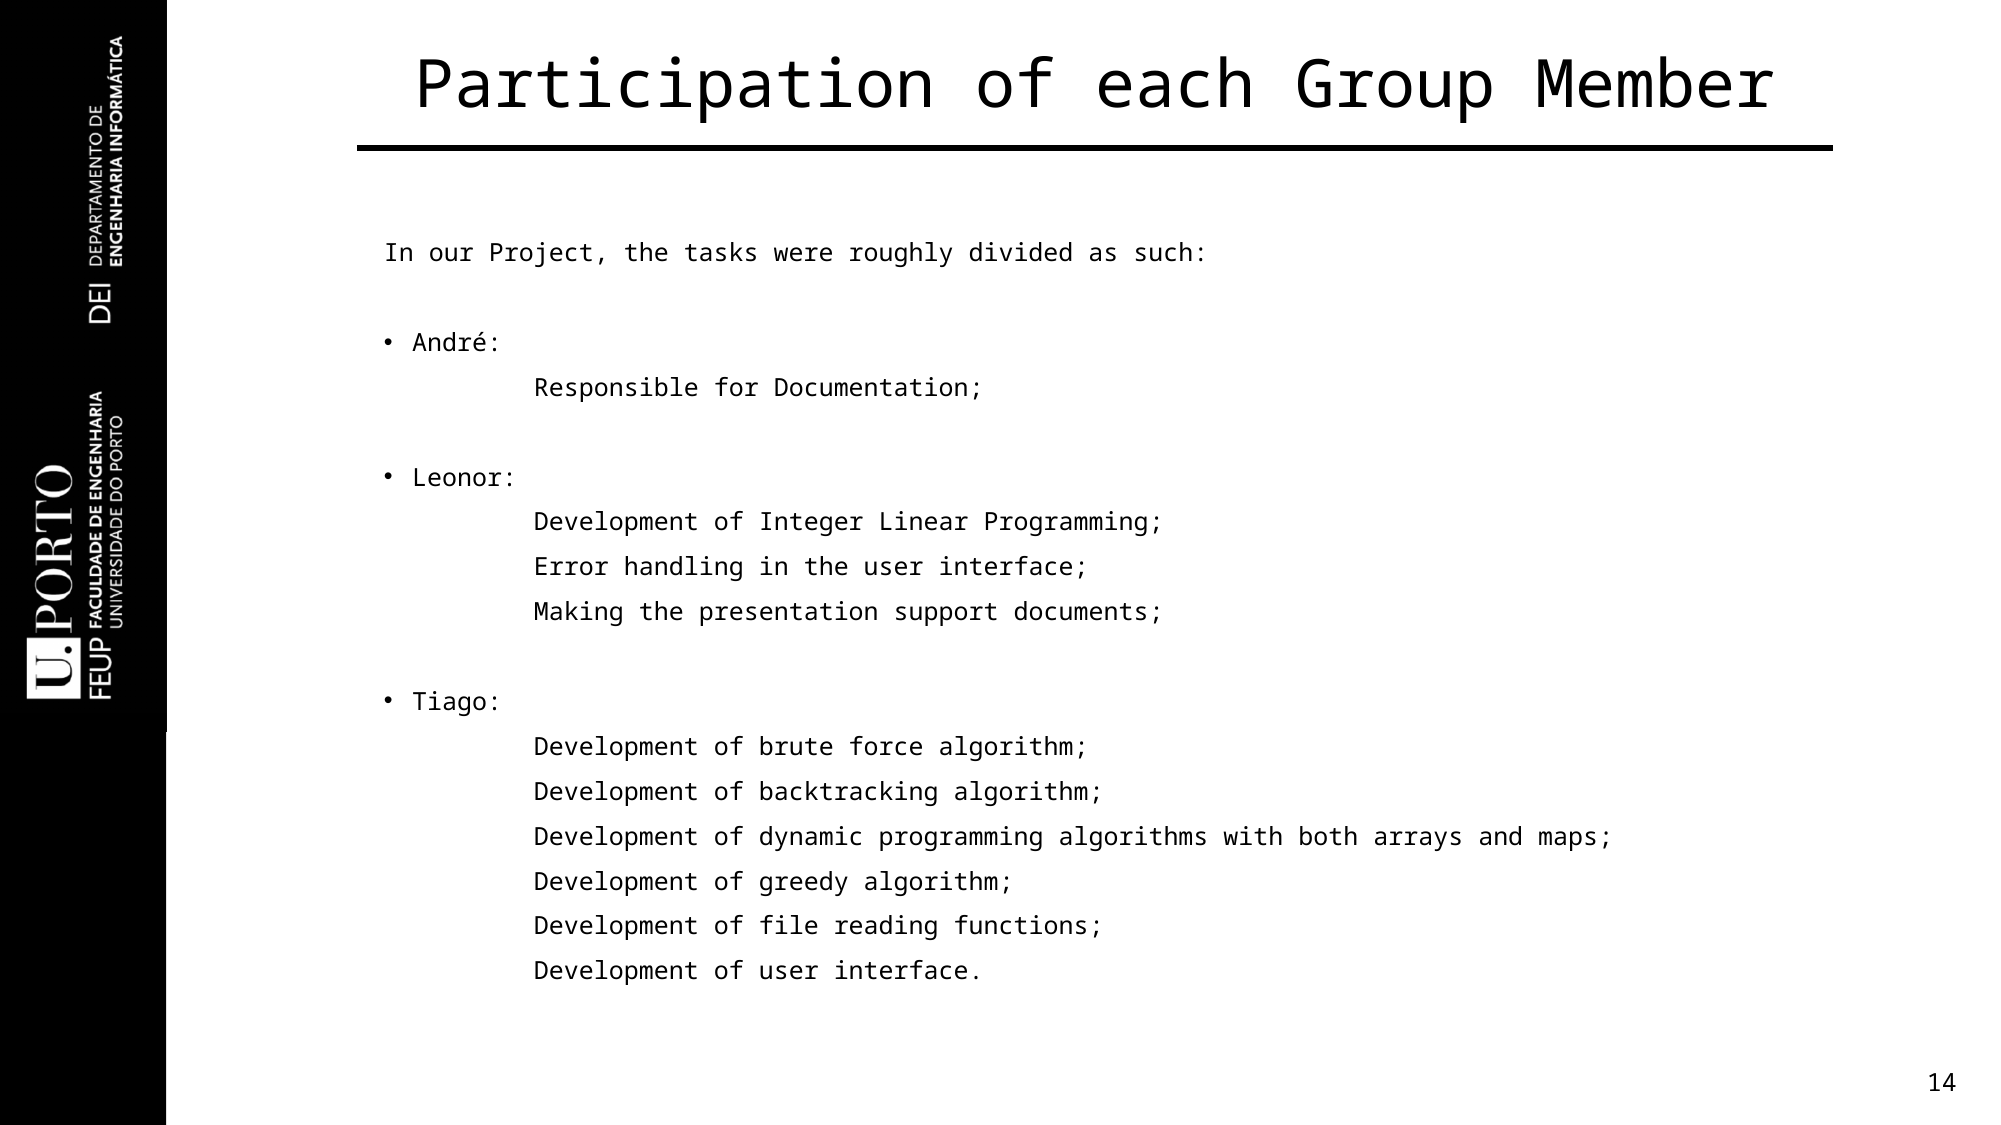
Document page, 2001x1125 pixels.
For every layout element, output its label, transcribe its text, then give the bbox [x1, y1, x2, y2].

text_box Participation of each Group Member [288, 0, 1902, 129]
text_box 14 [1912, 1044, 1990, 1105]
text_box In our Project, the tasks were roughly divided as such: André: Responsible for Documentation; Leonor: Development of Integer Linear Programming; Error handling in the user interface; Making the presentation support documents; Tiago: Development of brute force algorithm; Development of backtracking algorithm; Development of dynamic programming algorithms with both arrays and maps; Development of greedy algorithm; Development of file reading functions; Development of user interface. [369, 214, 1712, 992]
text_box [0, 0, 167, 1125]
